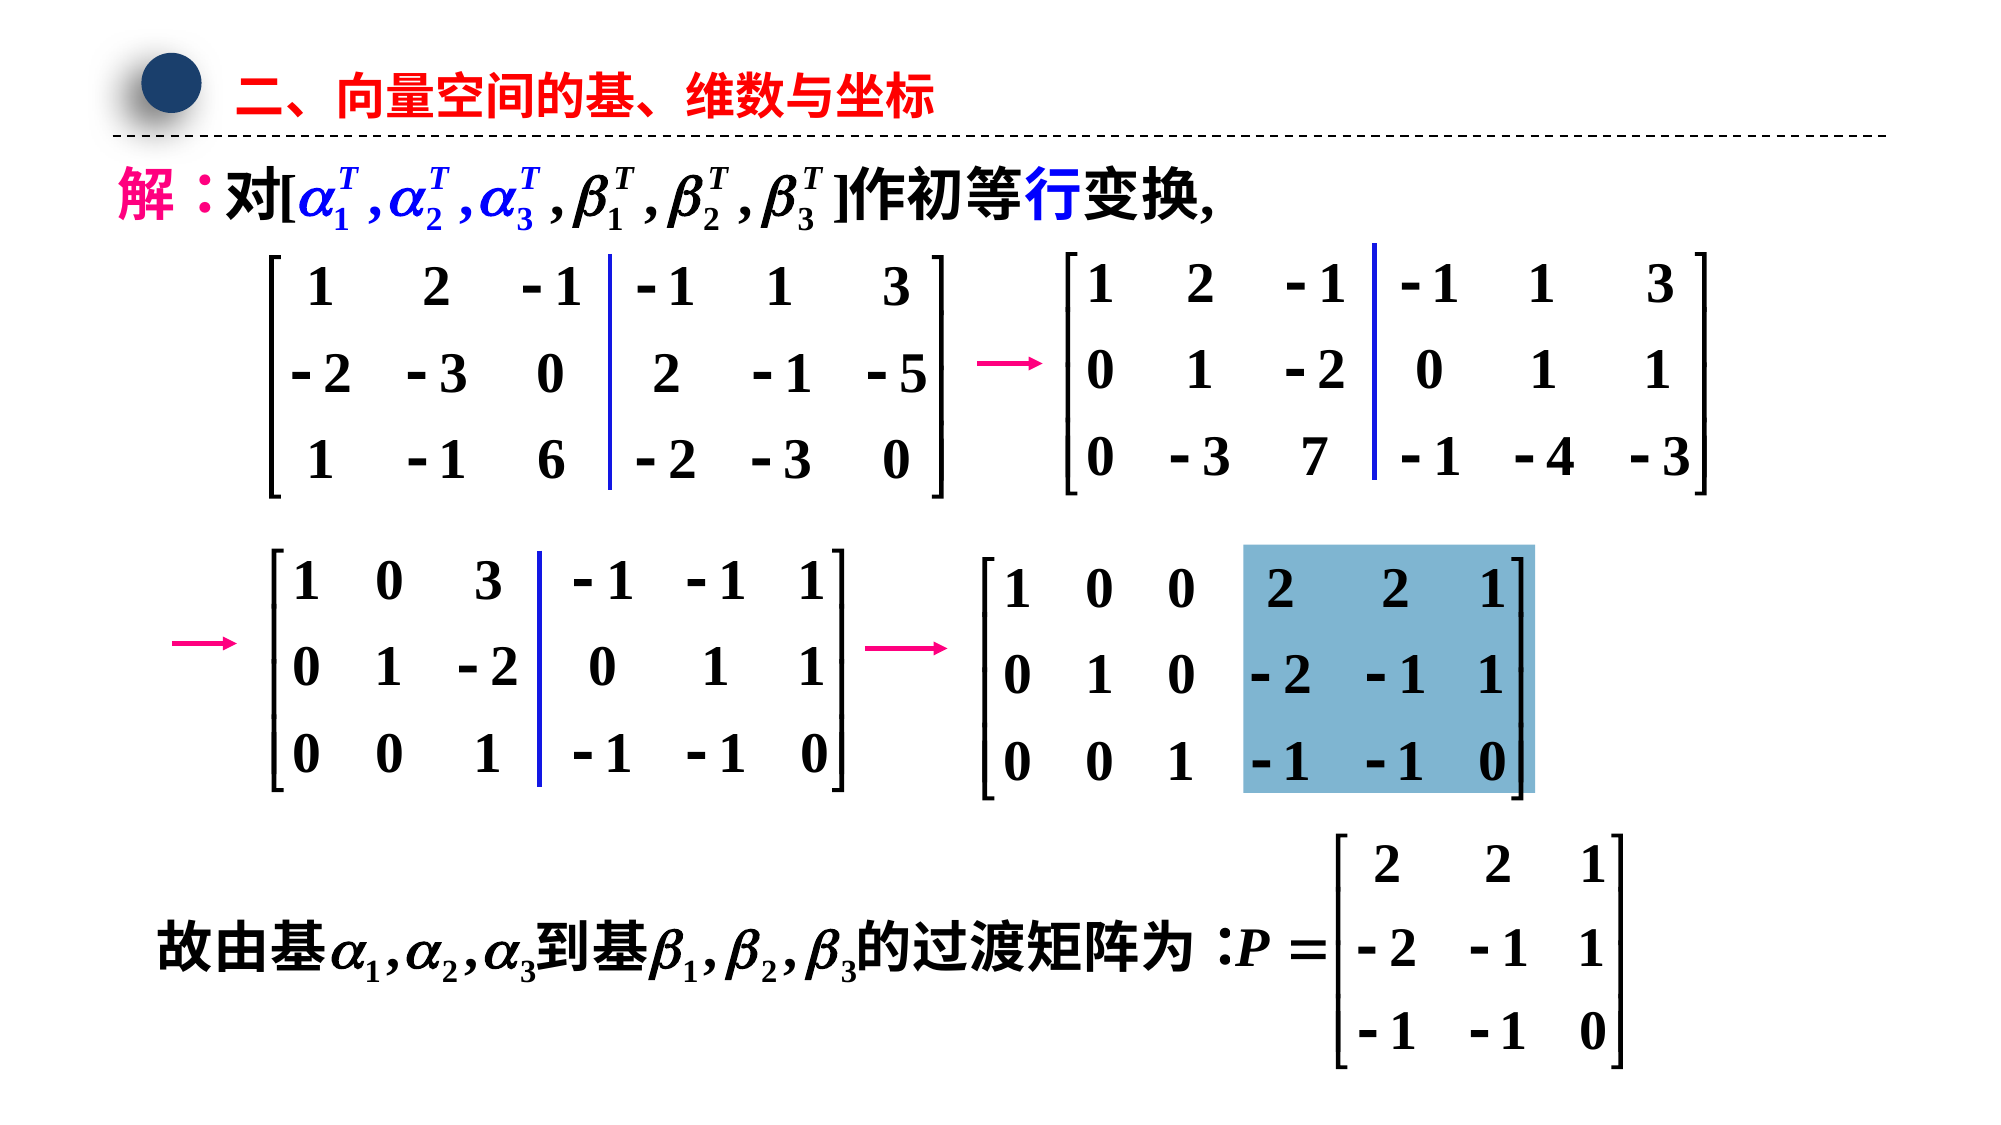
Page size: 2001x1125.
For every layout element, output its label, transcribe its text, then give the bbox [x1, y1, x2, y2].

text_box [1052, 240, 1727, 505]
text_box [151, 912, 1223, 996]
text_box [258, 536, 865, 801]
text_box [969, 545, 1547, 810]
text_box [112, 152, 1224, 244]
text_box [140, 51, 203, 115]
text_box 二、向量空间的基、维数与坐标 [220, 27, 1296, 132]
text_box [1223, 822, 1646, 1078]
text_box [256, 243, 964, 508]
